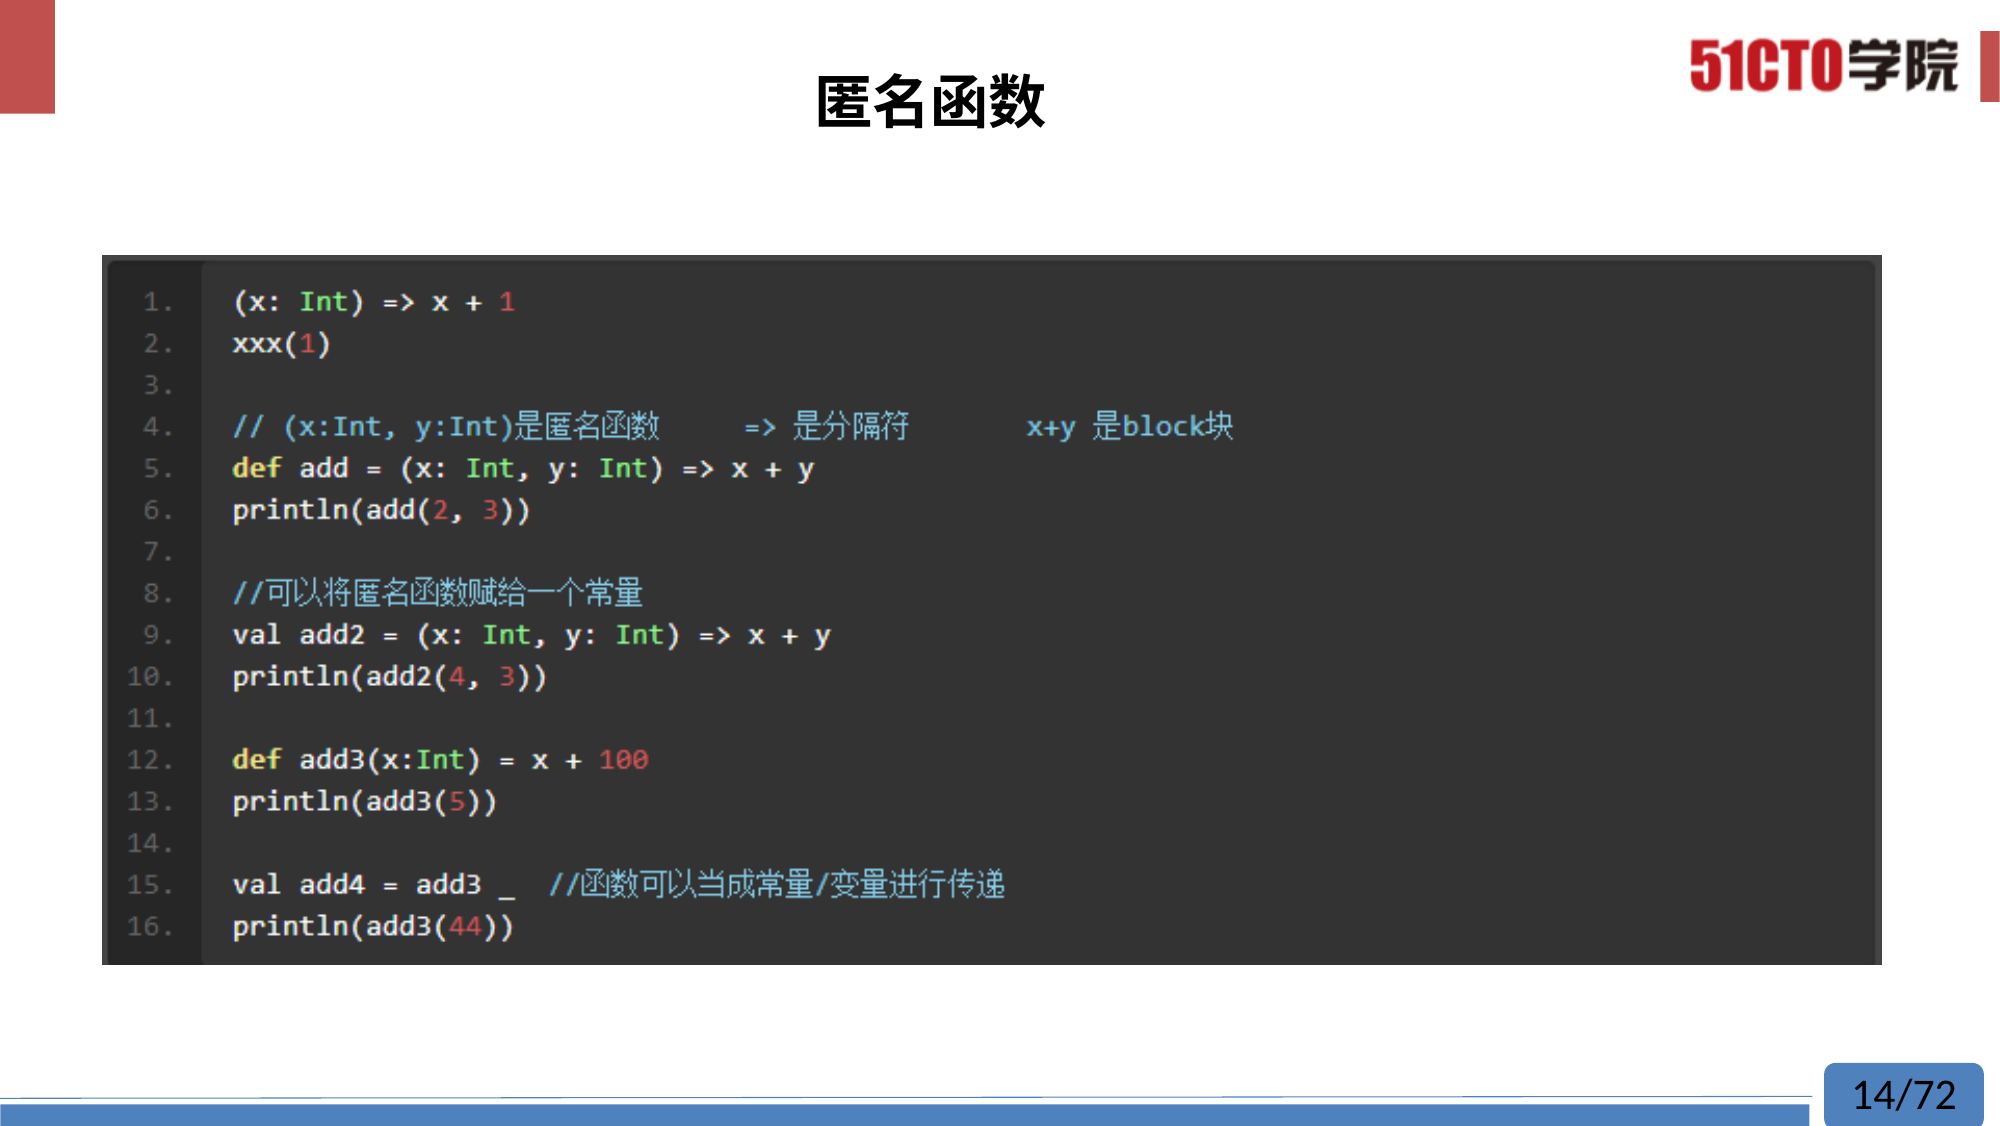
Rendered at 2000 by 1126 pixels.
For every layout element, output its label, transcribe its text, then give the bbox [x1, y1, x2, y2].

title 匿名函数 [255, 42, 1606, 167]
picture [1685, 31, 1964, 99]
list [102, 255, 1882, 965]
